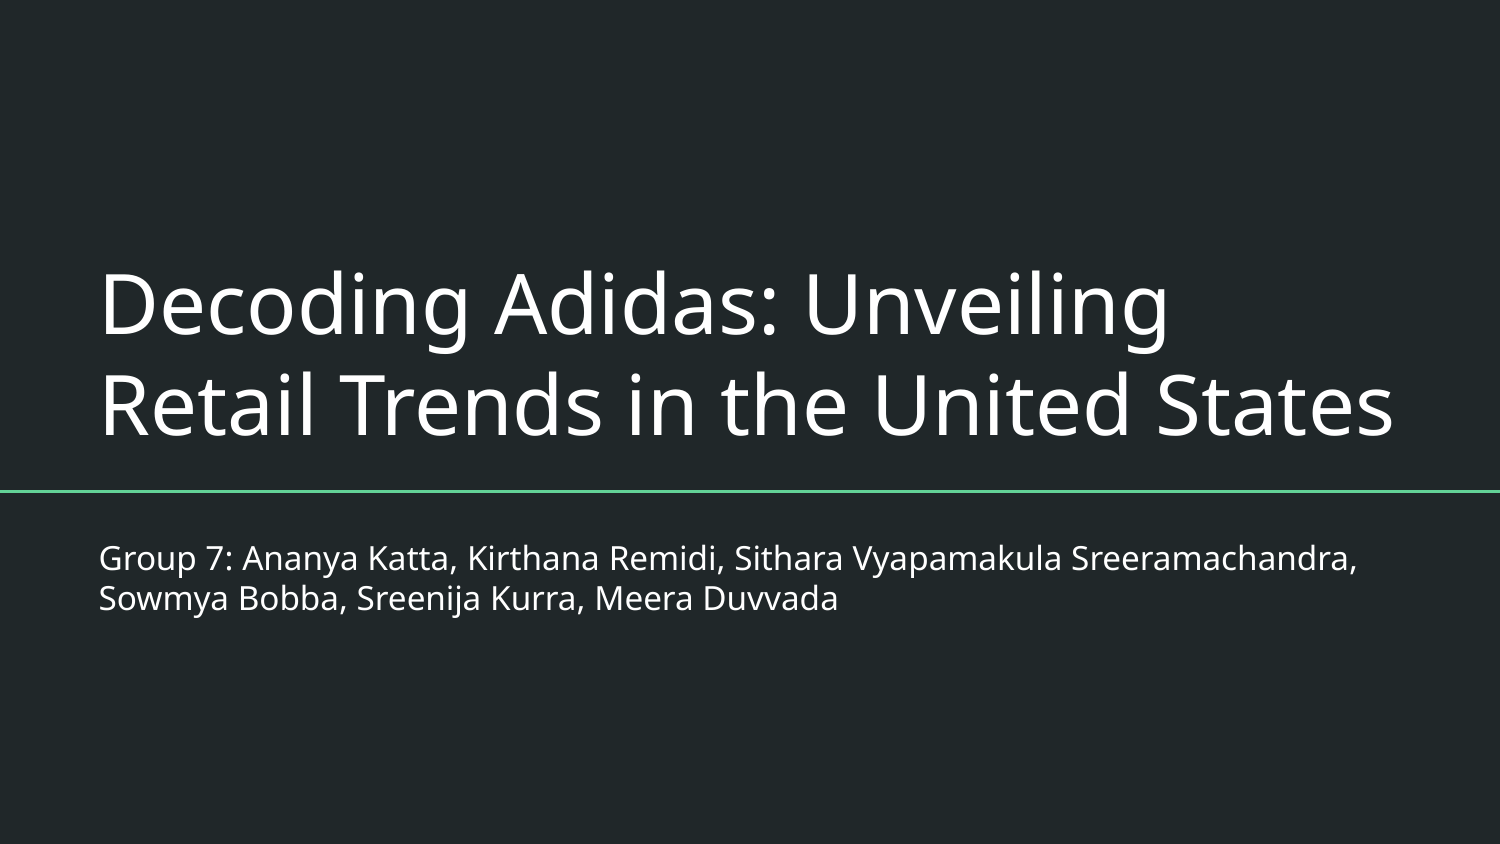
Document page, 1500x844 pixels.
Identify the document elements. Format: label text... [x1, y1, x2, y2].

subtitle Group 7: Ananya Katta, Kirthana Remidi, Sithara Vyapamakula Sreeramachandra, Sowmya Bobba, Sreenija Kurra, Meera Duvvada [83, 522, 1417, 626]
title Decoding Adidas: Unveiling Retail Trends in the United States [83, 206, 1417, 467]
